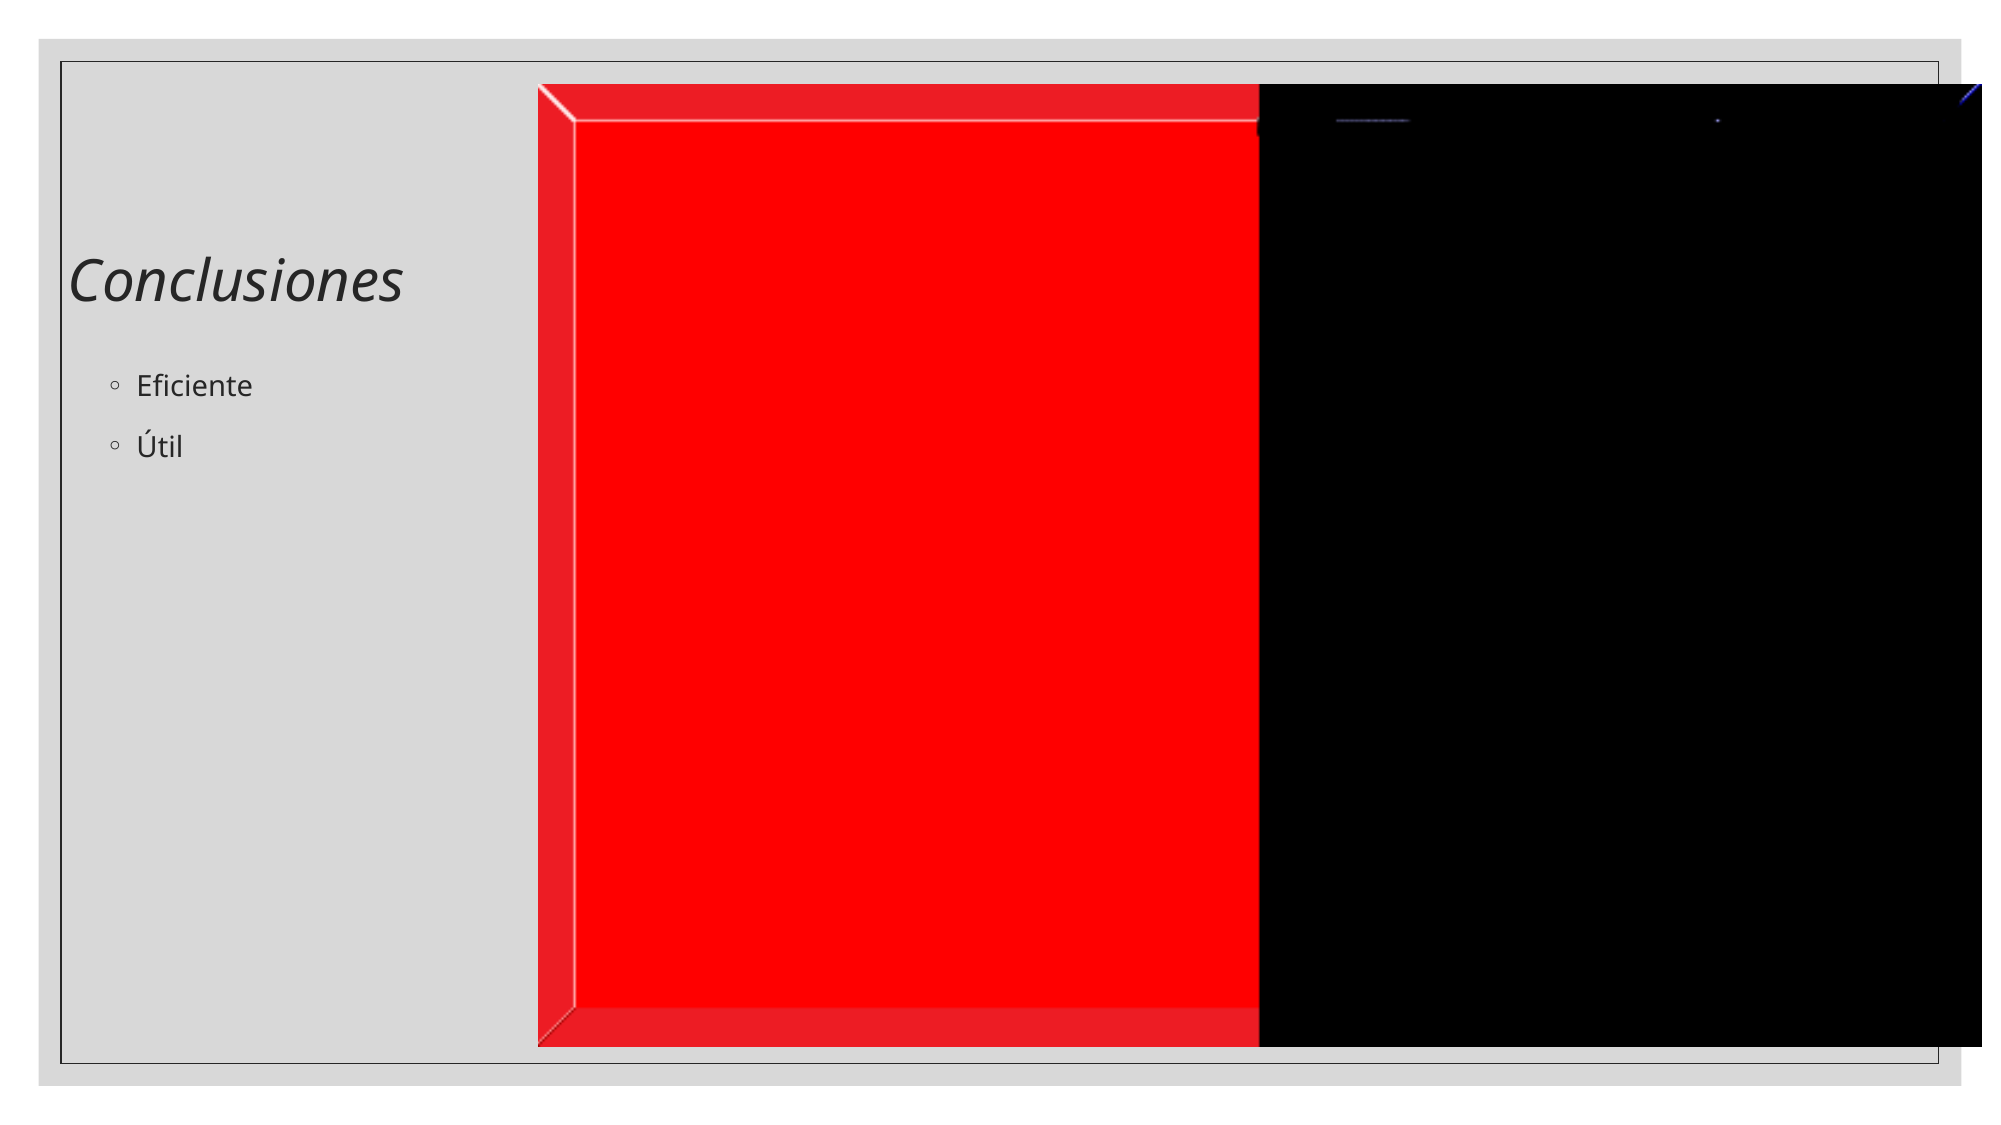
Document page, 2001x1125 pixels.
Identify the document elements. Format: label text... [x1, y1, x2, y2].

title Conclusiones [52, 75, 564, 322]
picture [538, 84, 1982, 1047]
list Eficiente Útil [91, 352, 471, 985]
